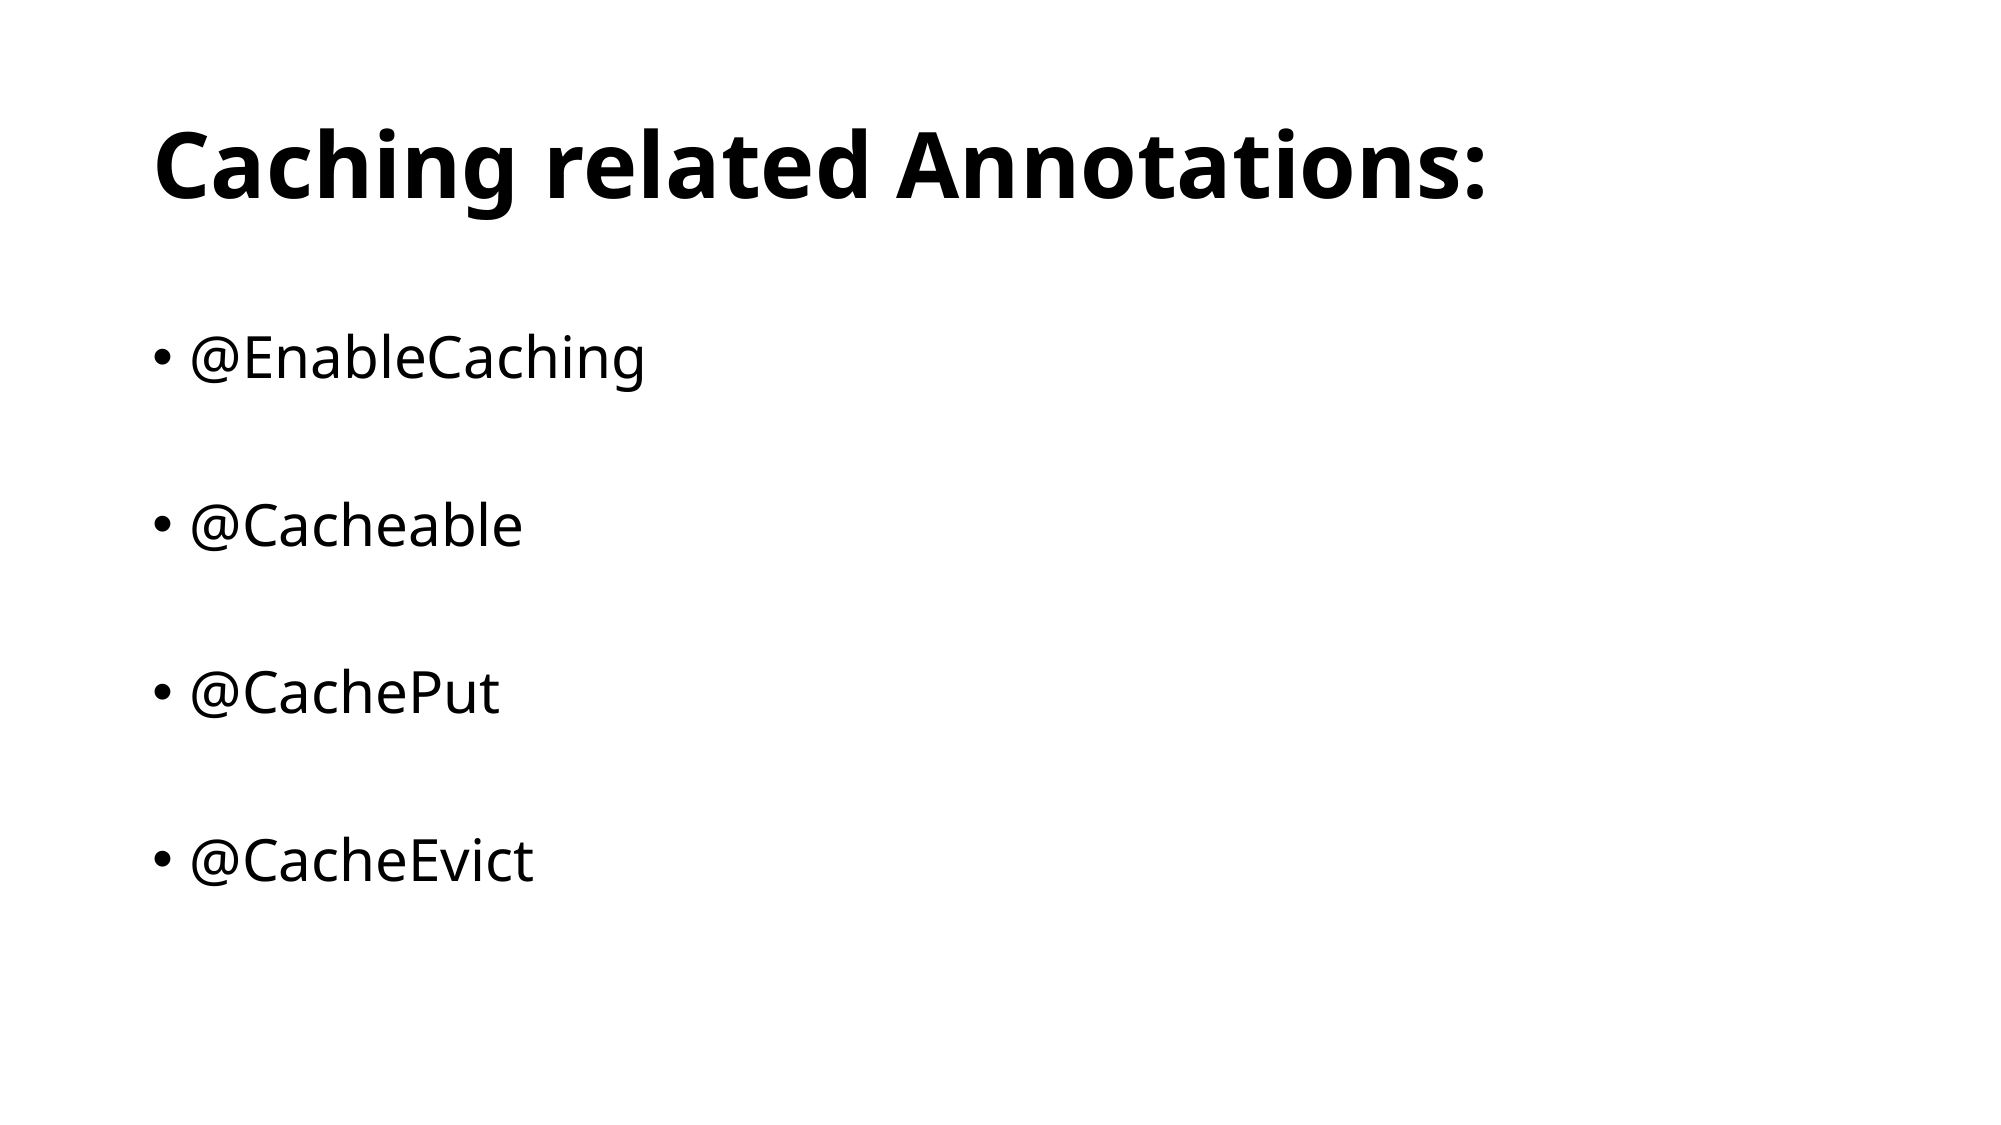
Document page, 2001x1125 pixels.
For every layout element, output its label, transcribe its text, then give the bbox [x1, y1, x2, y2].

title Caching related Annotations: [137, 59, 1863, 278]
list @EnableCaching @Cacheable @CachePut @CacheEvict [137, 320, 1863, 1014]
